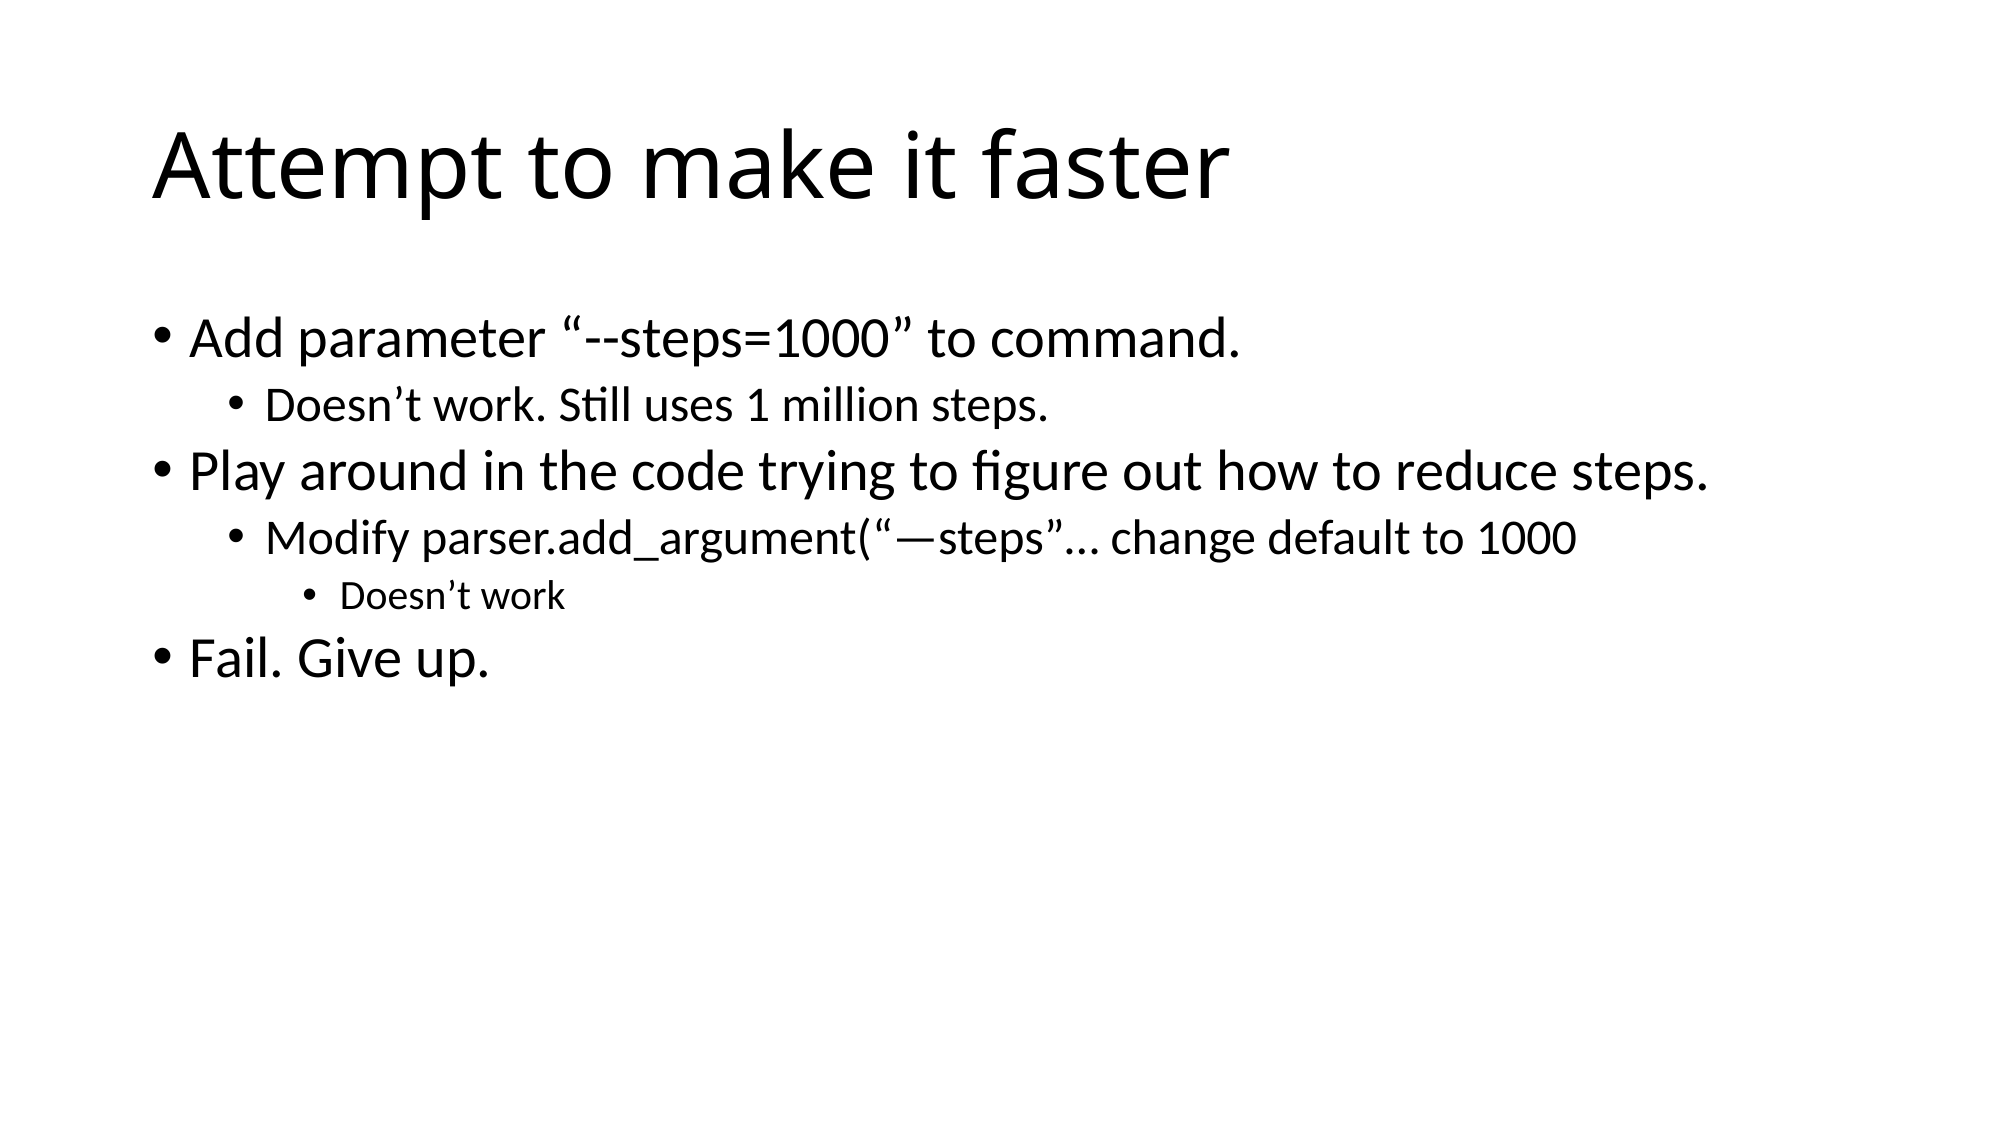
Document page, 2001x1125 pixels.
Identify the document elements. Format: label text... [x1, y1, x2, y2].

title Attempt to make it faster [137, 59, 1863, 278]
list Add parameter “--steps=1000” to command. Doesn’t work. Still uses 1 million steps. Play around in the code trying to figure out how to reduce steps. Modify parser.add_argument(“—steps”… change default to 1000 Doesn’t work Fail. Give up. [137, 299, 1863, 1014]
